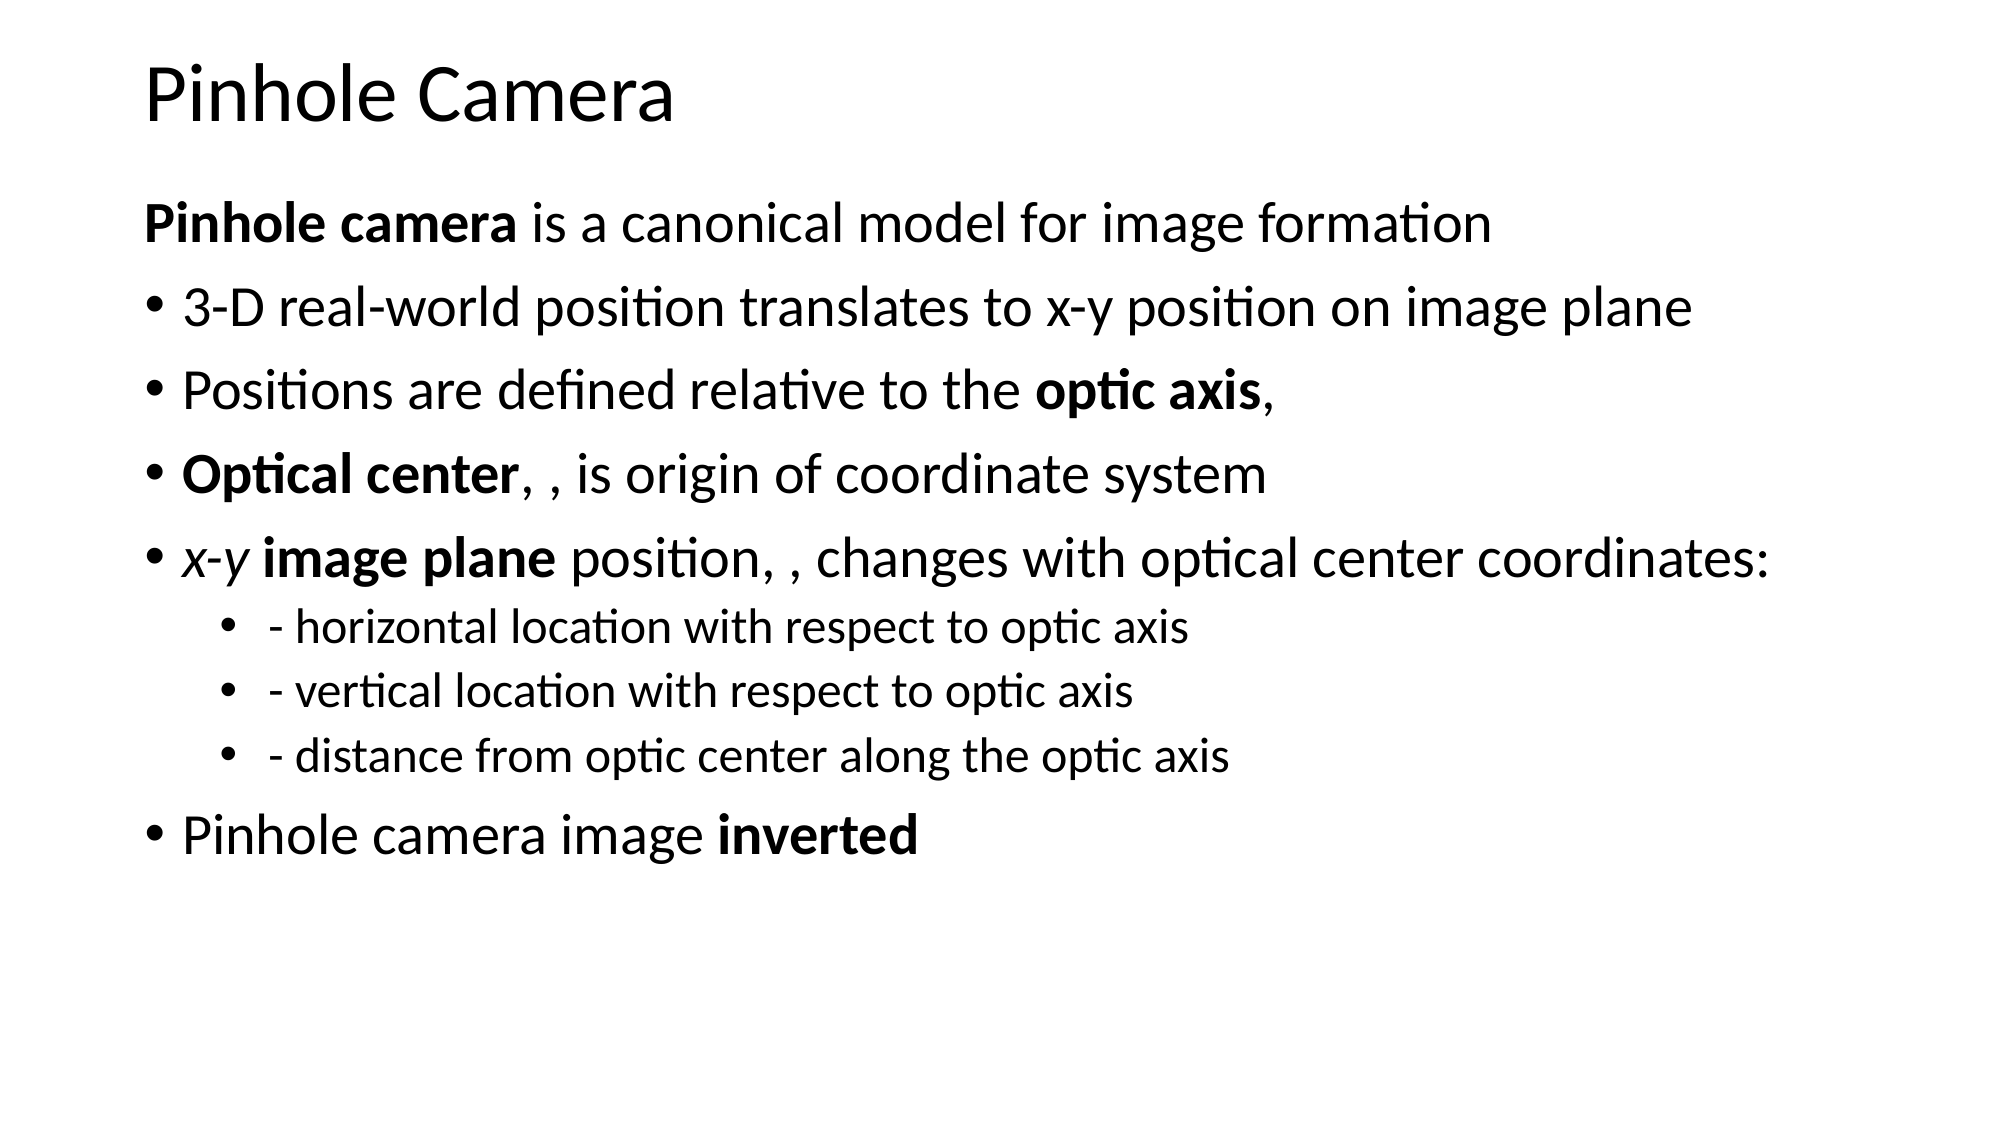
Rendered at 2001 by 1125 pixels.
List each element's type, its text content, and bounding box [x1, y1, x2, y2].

title Pinhole Camera [129, 22, 1855, 166]
